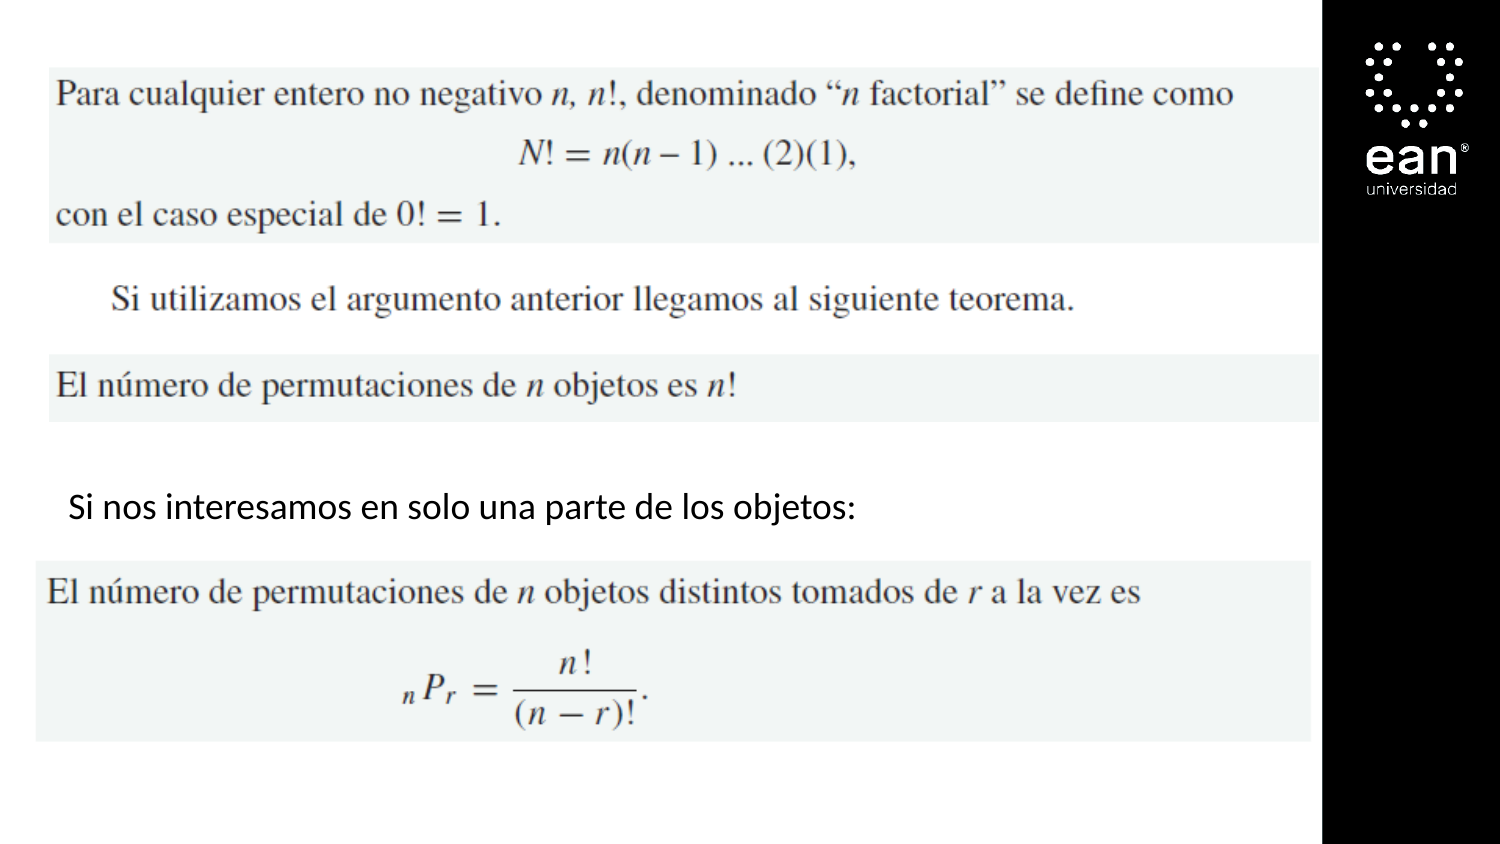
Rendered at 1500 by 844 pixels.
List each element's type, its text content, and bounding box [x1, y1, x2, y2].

text_box Si nos interesamos en solo una parte de los objetos: [53, 474, 873, 535]
picture [0, 0, 1500, 844]
